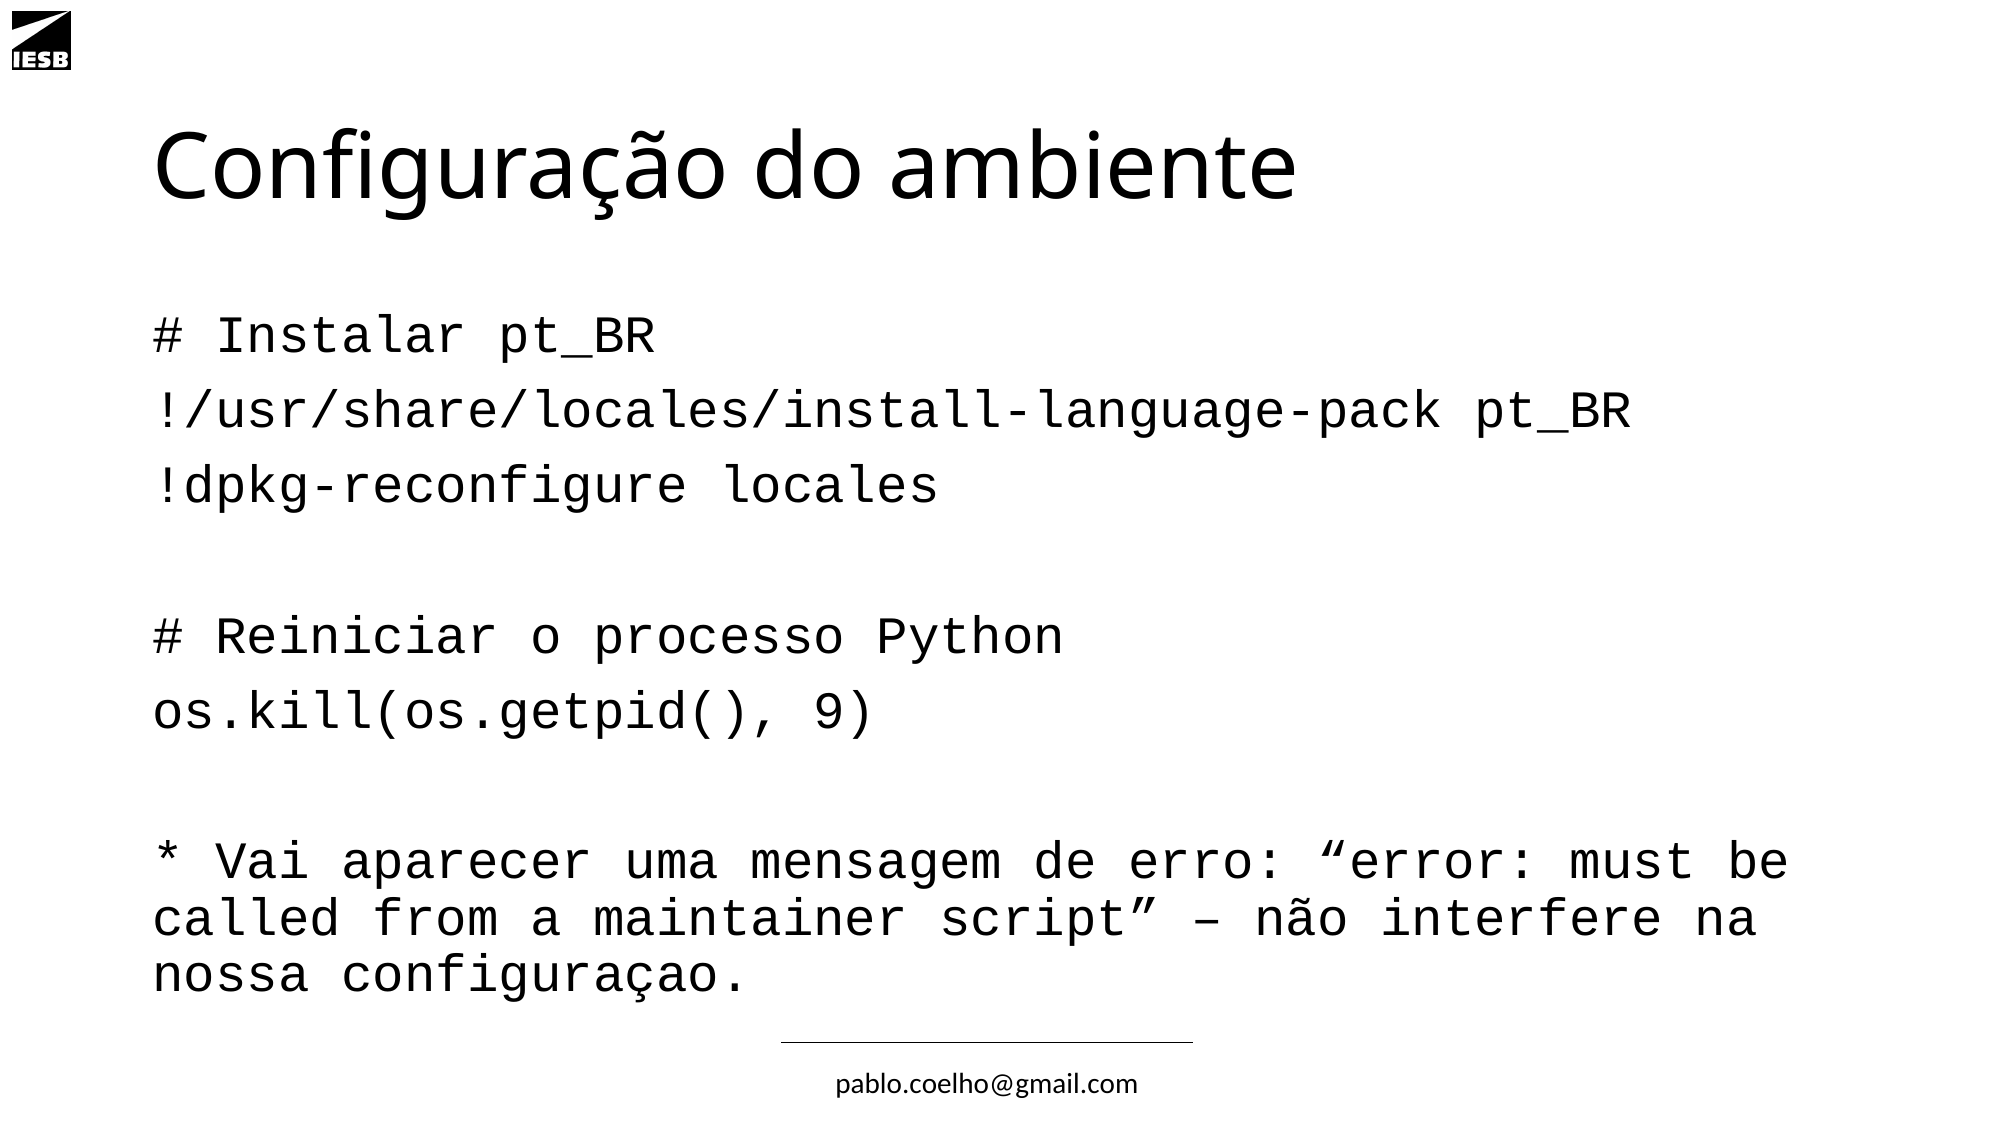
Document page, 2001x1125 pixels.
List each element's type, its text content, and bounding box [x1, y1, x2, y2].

title Configuração do ambiente [137, 59, 1863, 278]
list # Instalar pt_BR !/usr/share/locales/install-language-pack pt_BR !dpkg-reconfigure locales # Reiniciar o processo Python os.kill(os.getpid(), 9) * Vai aparecer uma mensagem de erro: “error: must be called from a maintainer script” – não interfere na nossa configuraçao. [137, 299, 1863, 1014]
